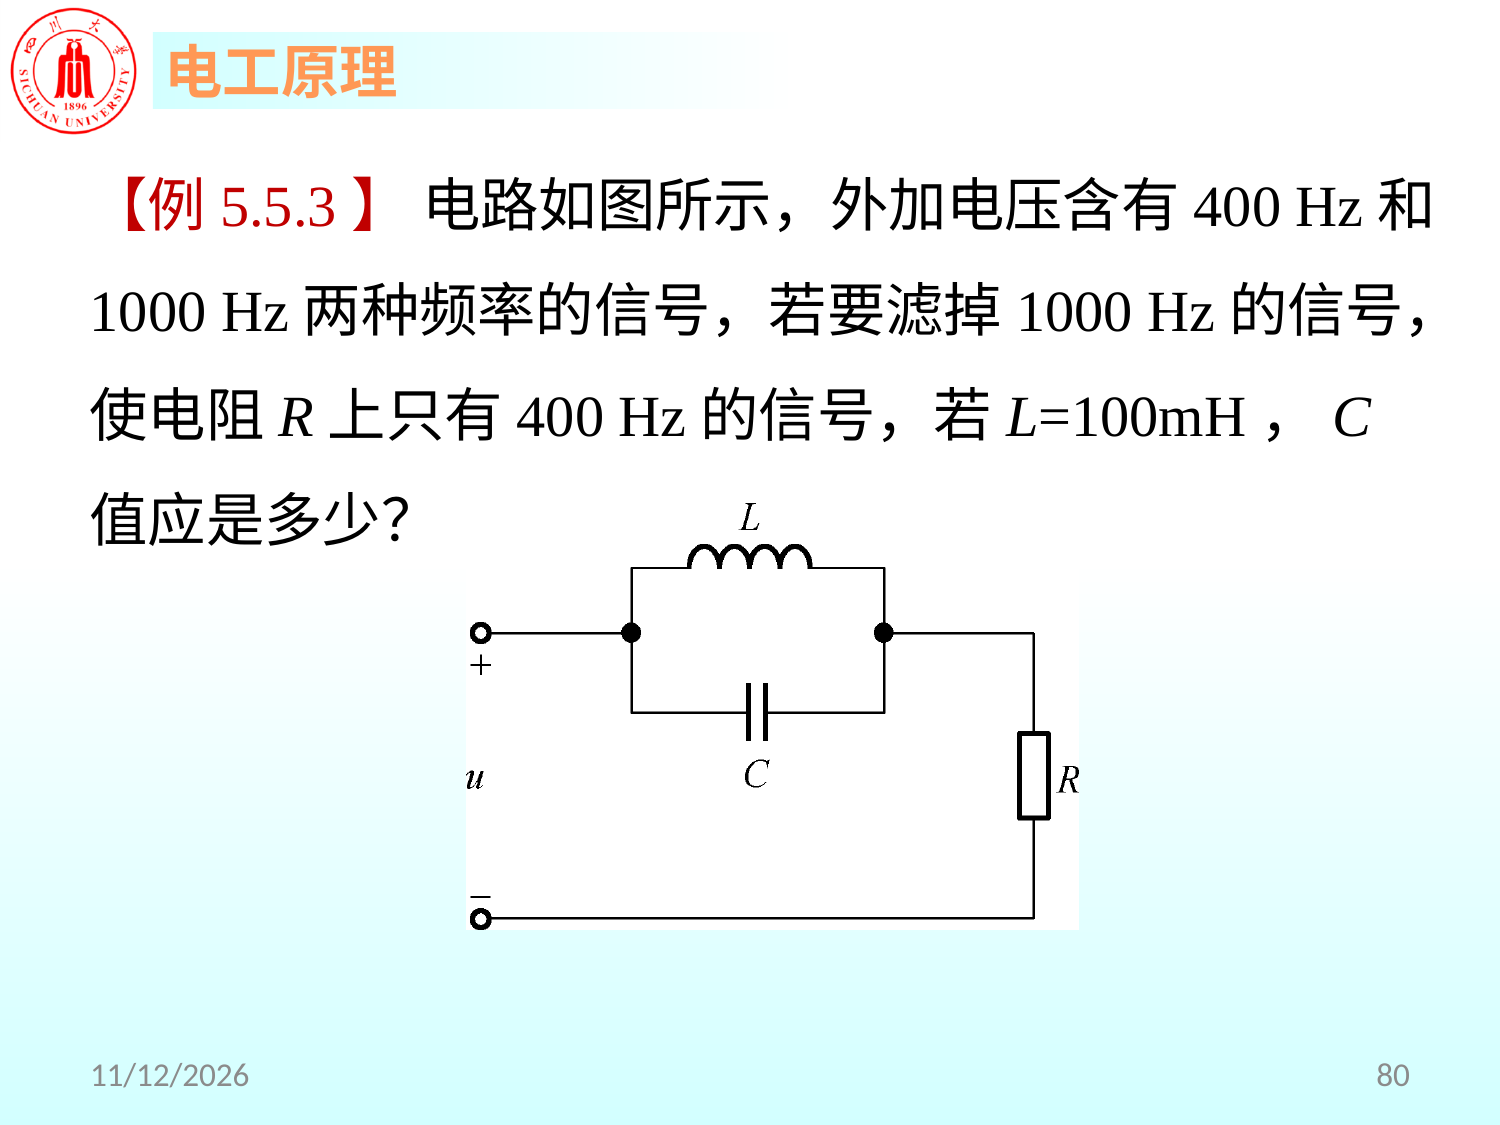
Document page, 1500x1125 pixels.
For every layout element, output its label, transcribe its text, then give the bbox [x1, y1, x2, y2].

picture [466, 503, 1079, 930]
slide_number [75, 1042, 425, 1103]
text_box 【例5.5.3】 电路如图所示，外加电压含有400 Hz和1000 Hz两种频率的信号，若要滤掉1000 Hz的信号，使电阻R上只有400 Hz的信号，若L=100mH，C值应是多少？ [75, 125, 1456, 560]
slide_number 80 [1074, 1042, 1425, 1103]
picture [0, 0, 150, 142]
